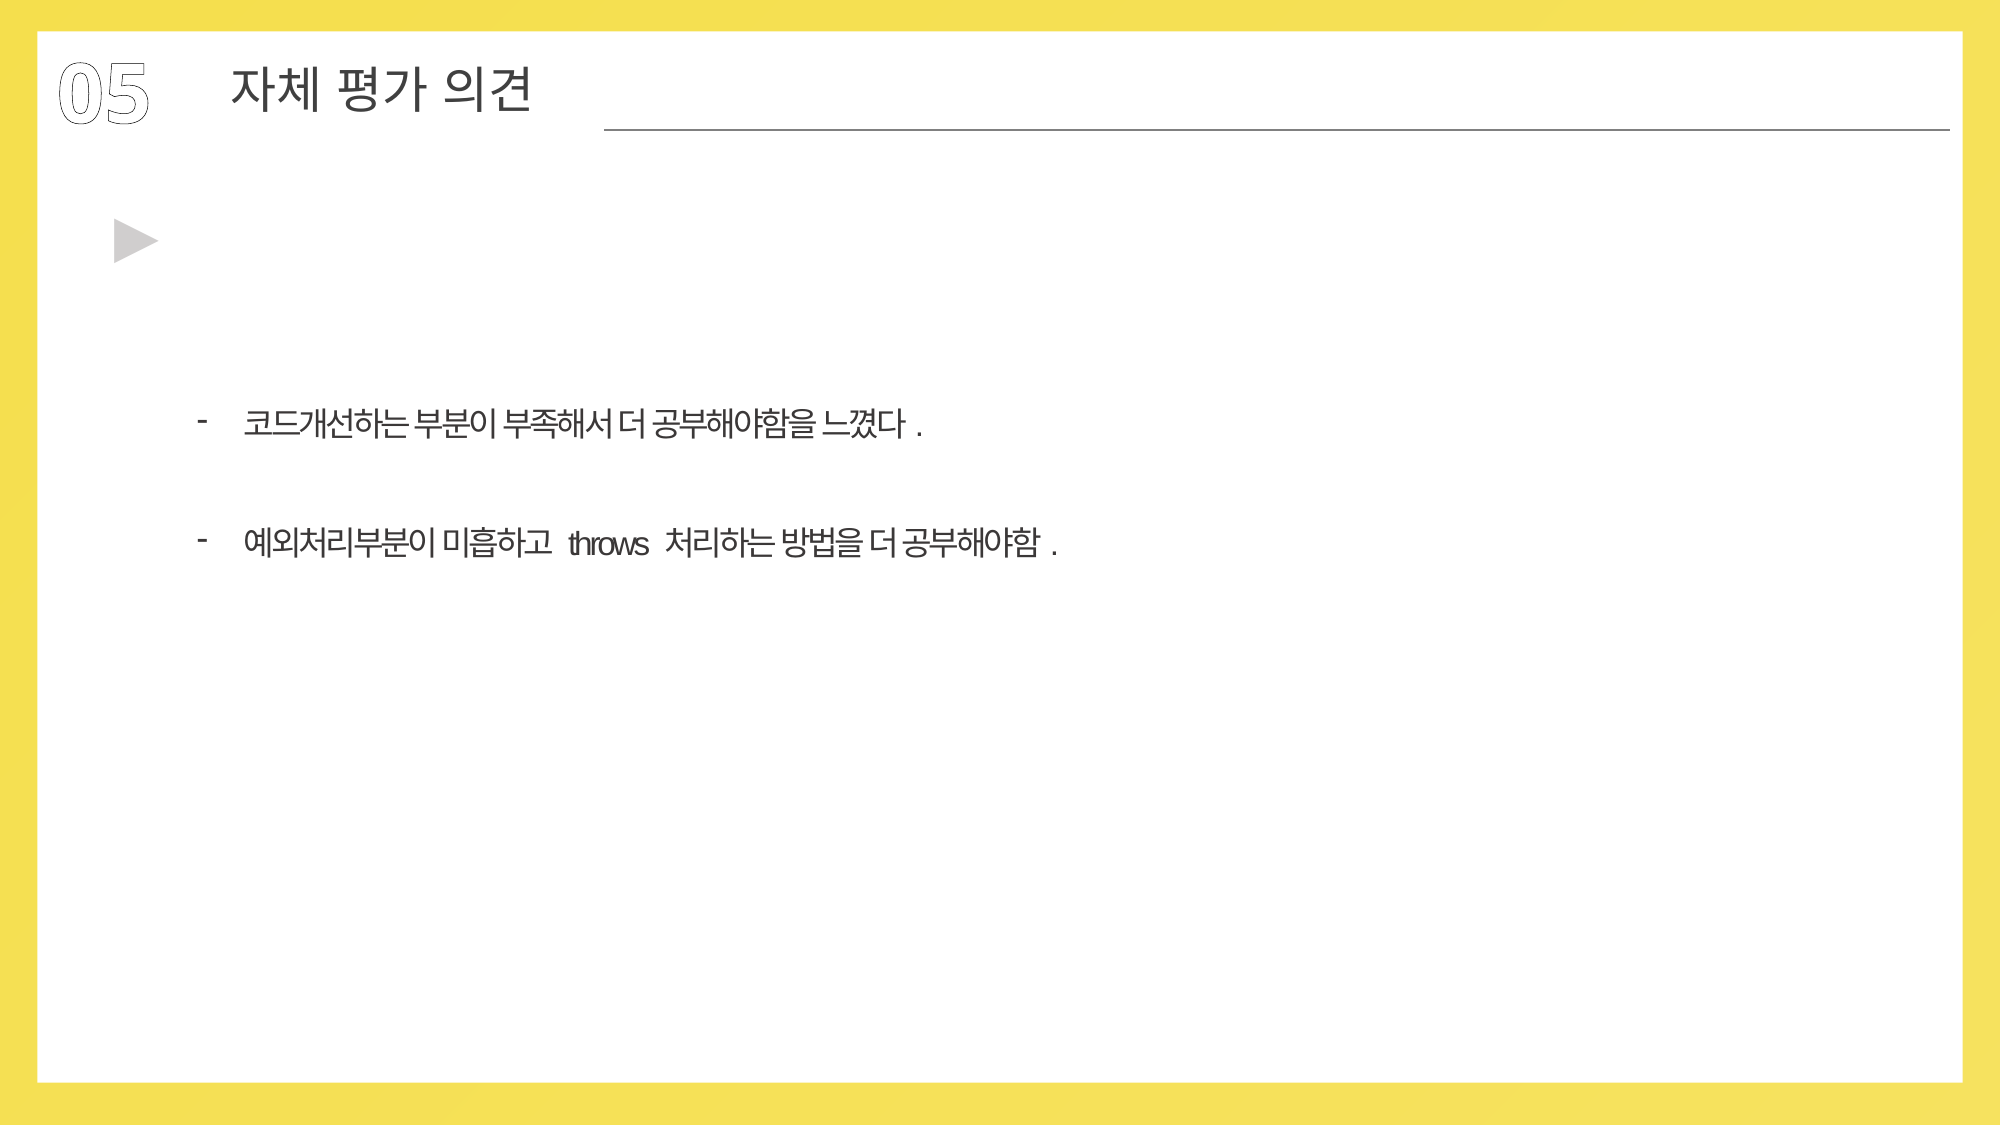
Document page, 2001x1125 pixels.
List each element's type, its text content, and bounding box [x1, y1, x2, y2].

text_box 05 [41, 32, 233, 148]
text_box [36, 30, 1964, 1084]
text_box 코드개선하는 부분이 부족해서 더 공부해야함을 느꼈다. [182, 376, 1963, 451]
text_box ▶ [99, 190, 182, 276]
text_box 자체 평가 의견 [215, 51, 550, 127]
text_box 예외처리부분이 미흡하고 throws 처리하는 방법을 더 공부해야함. [182, 495, 1792, 570]
